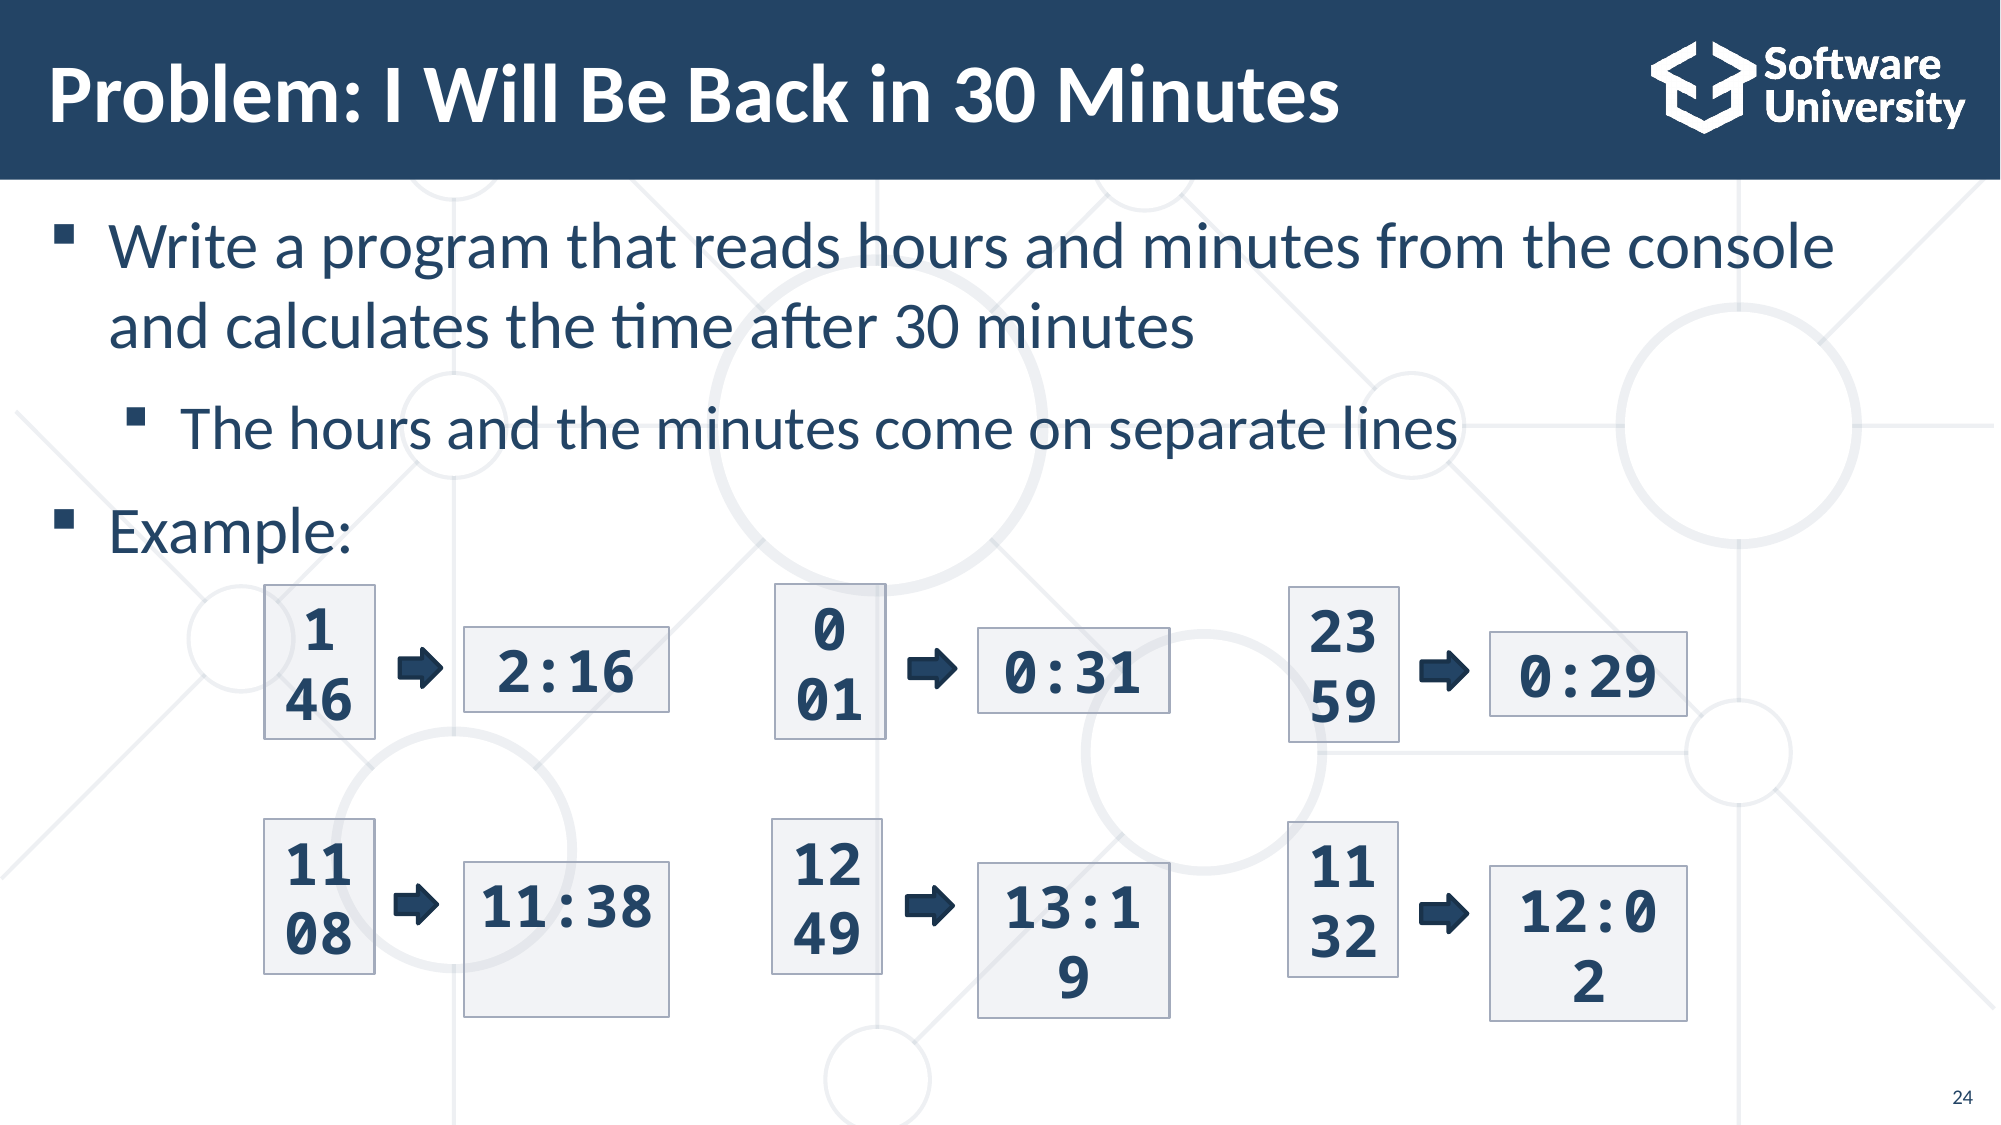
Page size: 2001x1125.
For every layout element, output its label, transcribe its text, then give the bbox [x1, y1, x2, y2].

text_box 0:29 [1490, 631, 1688, 717]
text_box [904, 885, 956, 927]
text_box [397, 646, 444, 689]
text_box [907, 647, 958, 690]
text_box 23 59 [1288, 587, 1399, 742]
text_box [1419, 892, 1470, 935]
text_box 13:19 [977, 862, 1170, 1018]
text_box 12 49 [772, 819, 883, 974]
list Write a program that reads hours and minutes from the console and calculates the time after 30 minutes The hours and the minutes come on separate lines Example: [31, 196, 1970, 1104]
text_box 12:02 [1490, 866, 1688, 1022]
text_box [393, 883, 440, 926]
picture [1651, 41, 1966, 134]
text_box 0:31 [977, 628, 1170, 713]
title Problem: I Will Be Back in 30 Minutes [31, 16, 1625, 162]
text_box 2:16 [464, 627, 669, 712]
text_box [1419, 650, 1470, 692]
text_box 11 32 [1288, 821, 1399, 977]
text_box 11 08 [264, 819, 375, 975]
slide_number 24 [1927, 1067, 1989, 1117]
text_box 0 01 [775, 584, 886, 740]
text_box 11:38 [464, 861, 669, 1017]
text_box 1 46 [264, 584, 375, 740]
